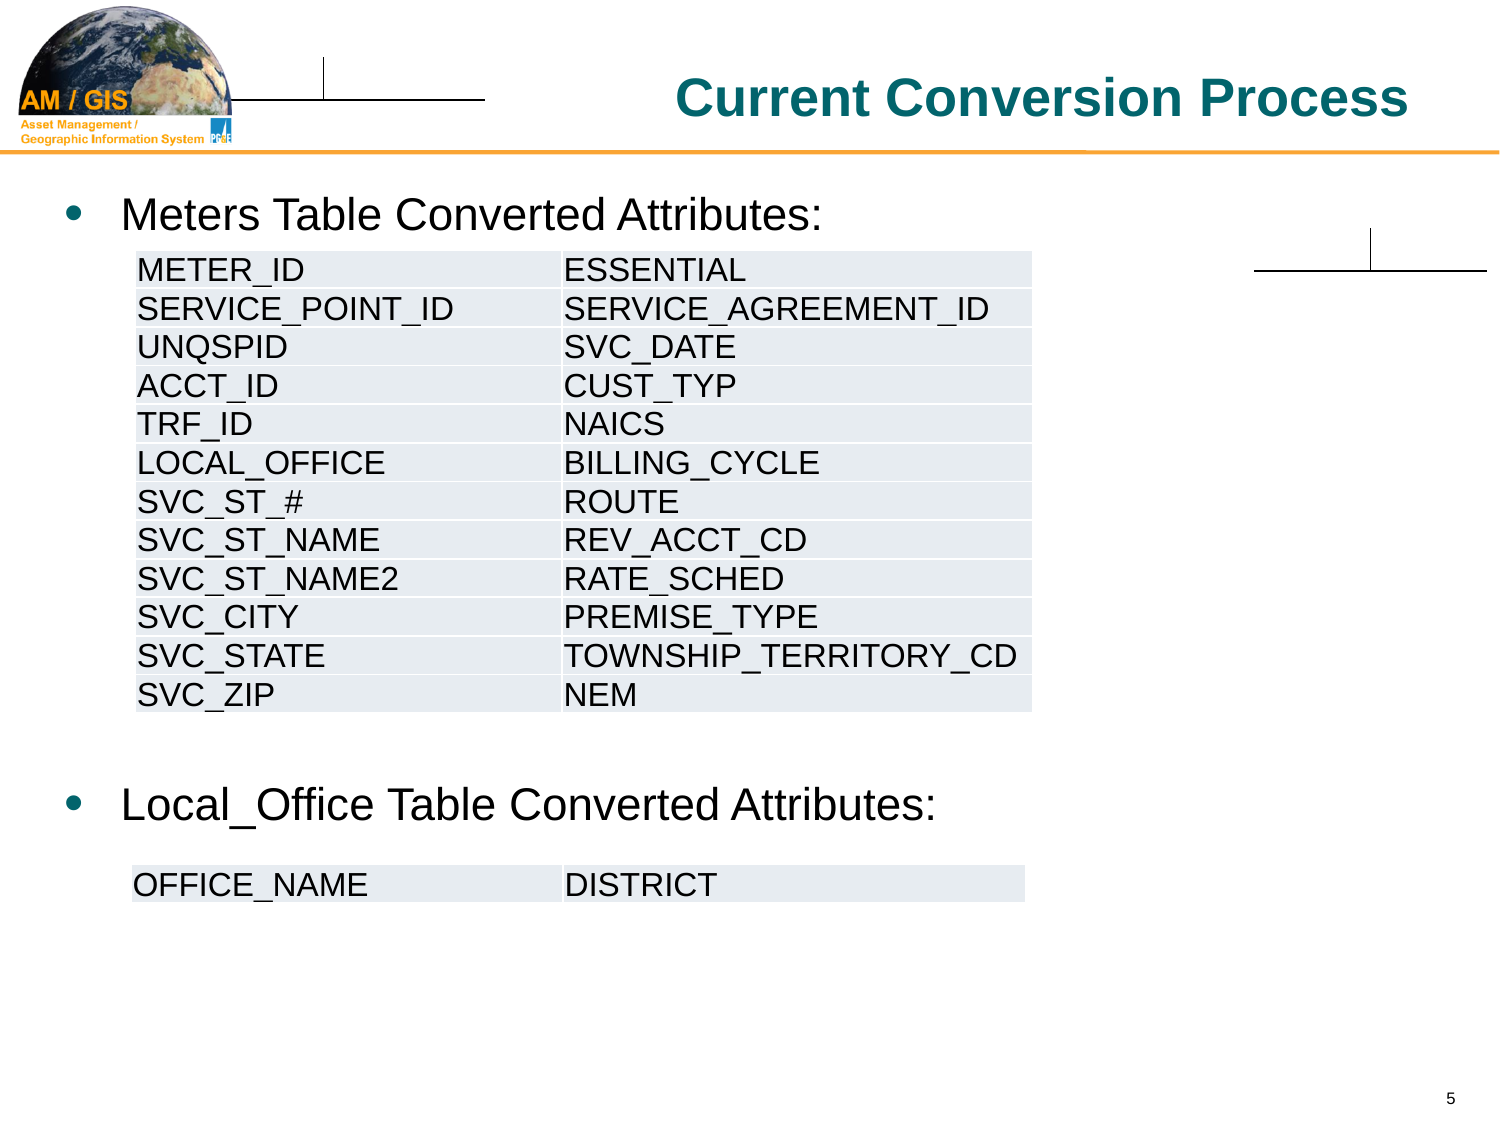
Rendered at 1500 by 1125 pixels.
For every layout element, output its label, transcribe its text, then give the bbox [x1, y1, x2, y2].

table_cell NEM [563, 675, 1032, 712]
list Meters Table Converted Attributes: Local_Office Table Converted Attributes: [49, 177, 1416, 879]
table_cell SVC_ST_NAME [136, 521, 561, 558]
slide_number 5 [1191, 1070, 1471, 1116]
table_cell SERVICE_POINT_ID [136, 289, 561, 326]
table_cell SERVICE_AGREEMENT_ID [563, 289, 1032, 326]
table_header OFFICE_NAME [132, 865, 562, 902]
title Current Conversion Process [245, 32, 1427, 135]
table_cell SVC_ST_NAME2 [136, 560, 561, 596]
table_cell NAICS [563, 405, 1032, 442]
table_cell PREMISE_TYPE [563, 598, 1032, 635]
table_cell CUST_TYP [563, 366, 1032, 403]
table_header DISTRICT [564, 865, 1025, 902]
table_cell SVC_STATE [136, 637, 561, 674]
table_header ESSENTIAL [563, 251, 1032, 287]
table_cell ACCT_ID [136, 366, 561, 403]
table_cell BILLING_CYCLE [563, 444, 1032, 481]
table_cell UNQSPID [136, 328, 561, 365]
table_cell REV_ACCT_CD [563, 521, 1032, 558]
table_cell SVC_ZIP [136, 675, 561, 712]
picture [13, 6, 232, 153]
table_cell LOCAL_OFFICE [136, 444, 561, 481]
table_cell RATE_SCHED [563, 560, 1032, 596]
table_cell SVC_DATE [563, 328, 1032, 365]
table_cell TOWNSHIP_TERRITORY_CD [563, 637, 1032, 674]
table_cell SVC_ST_# [136, 482, 561, 519]
table_cell ROUTE [563, 482, 1032, 519]
table_cell TRF_ID [136, 405, 561, 442]
table_cell SVC_CITY [136, 598, 561, 635]
table_header METER_ID [136, 251, 561, 287]
